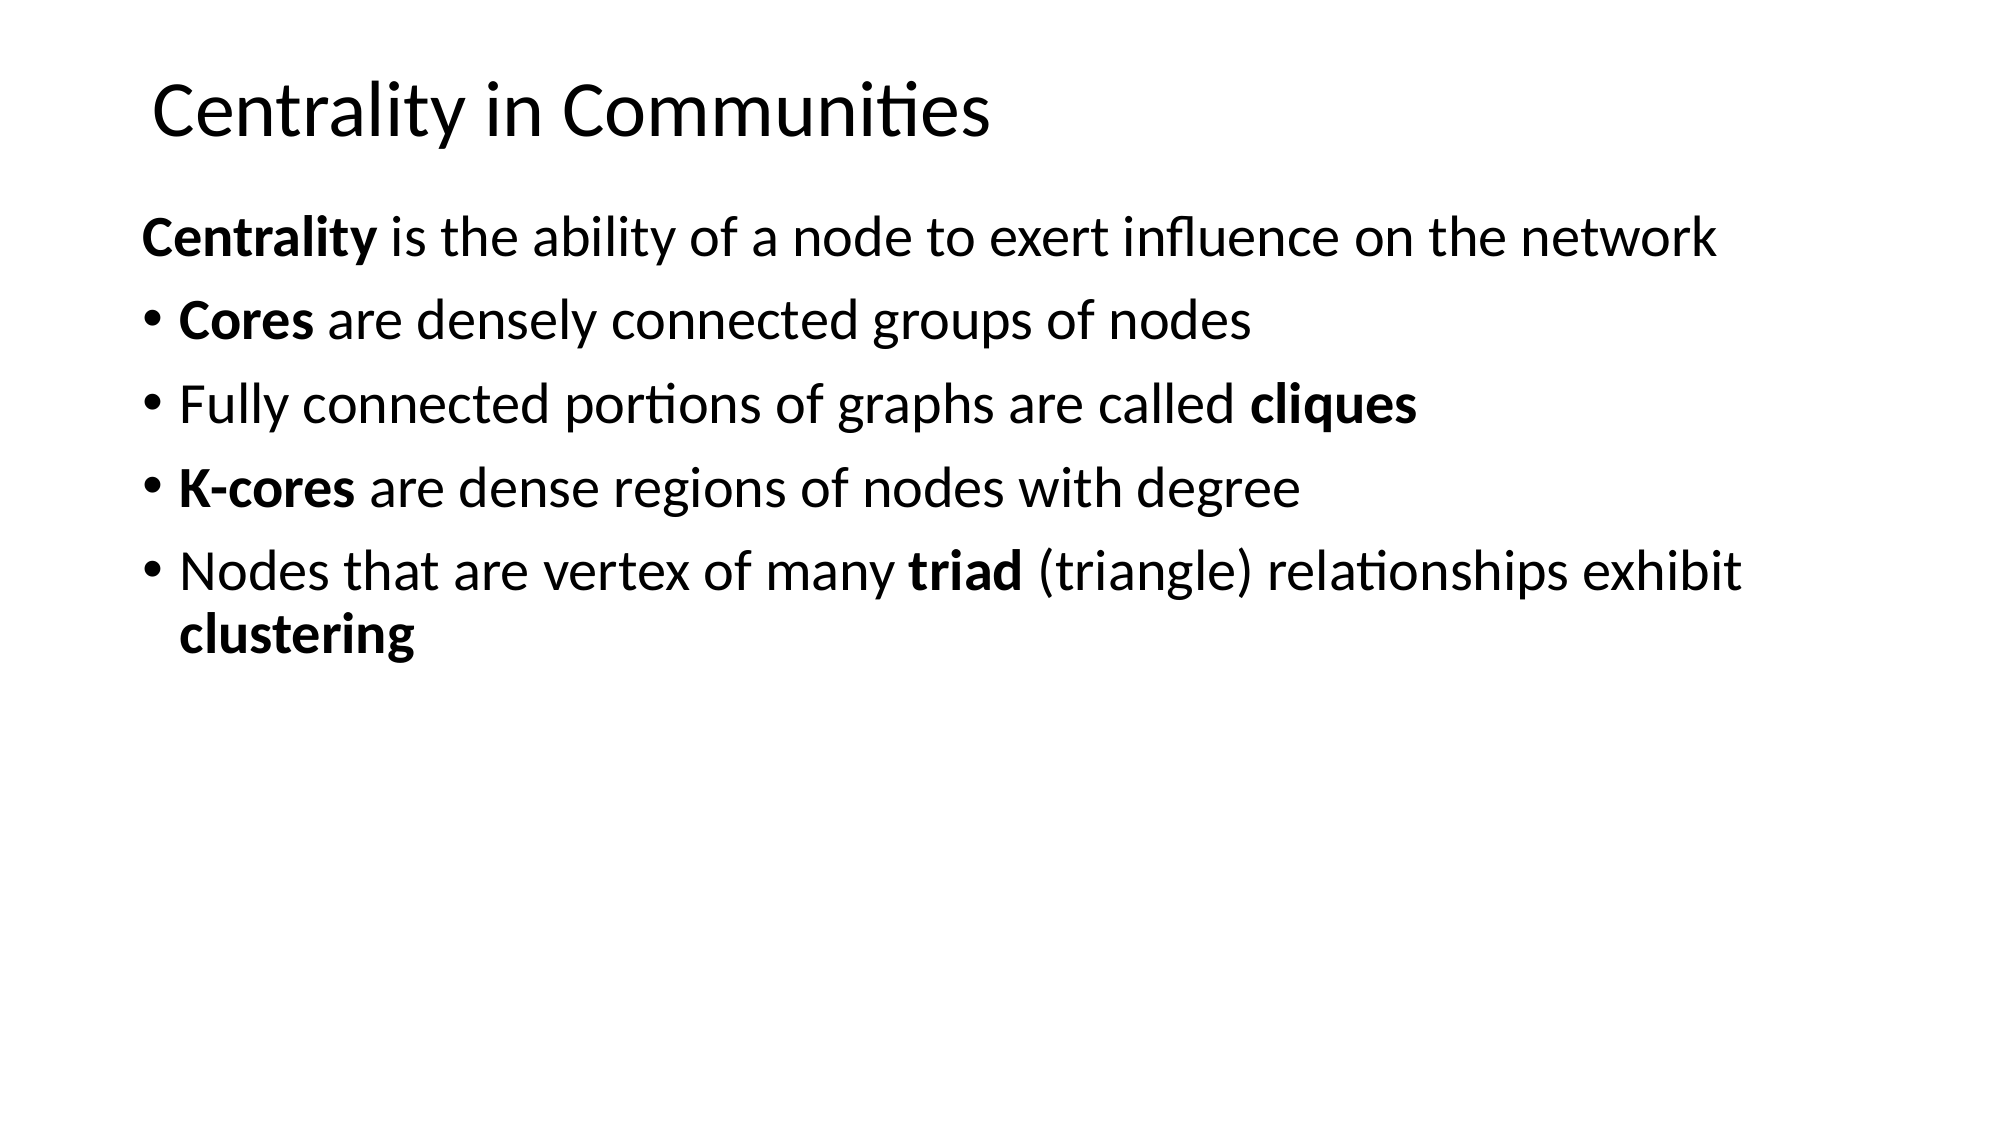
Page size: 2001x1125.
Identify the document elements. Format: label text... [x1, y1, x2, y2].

title Centrality in Communities [137, 59, 1863, 162]
